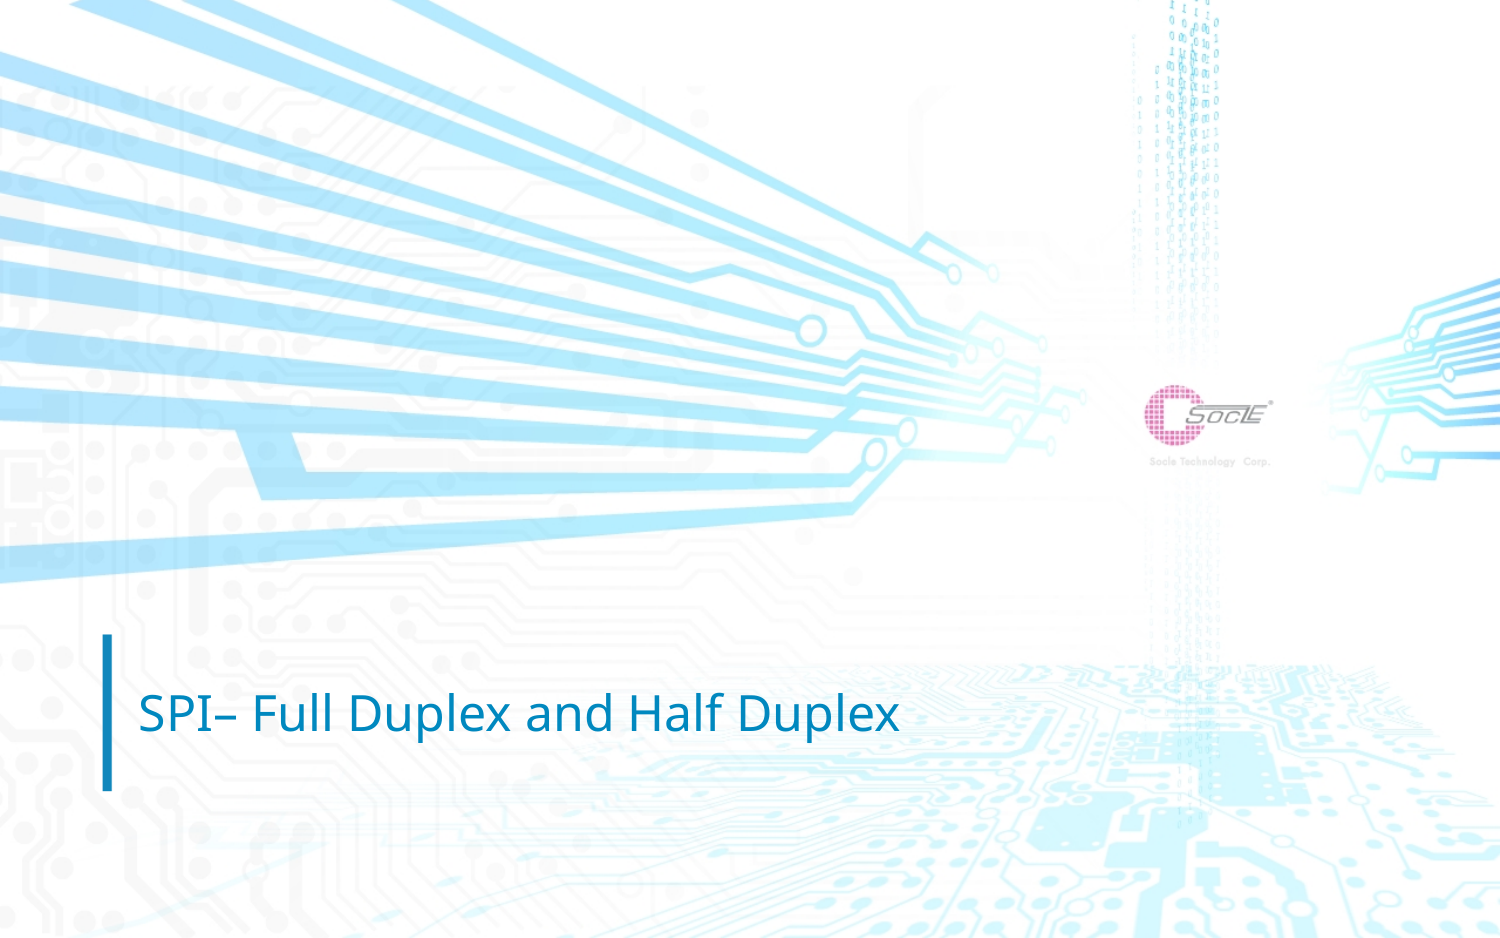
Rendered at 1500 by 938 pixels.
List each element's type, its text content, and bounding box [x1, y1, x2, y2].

title SPI– Full Duplex and Half Duplex [123, 665, 1471, 757]
picture [0, 0, 1500, 938]
